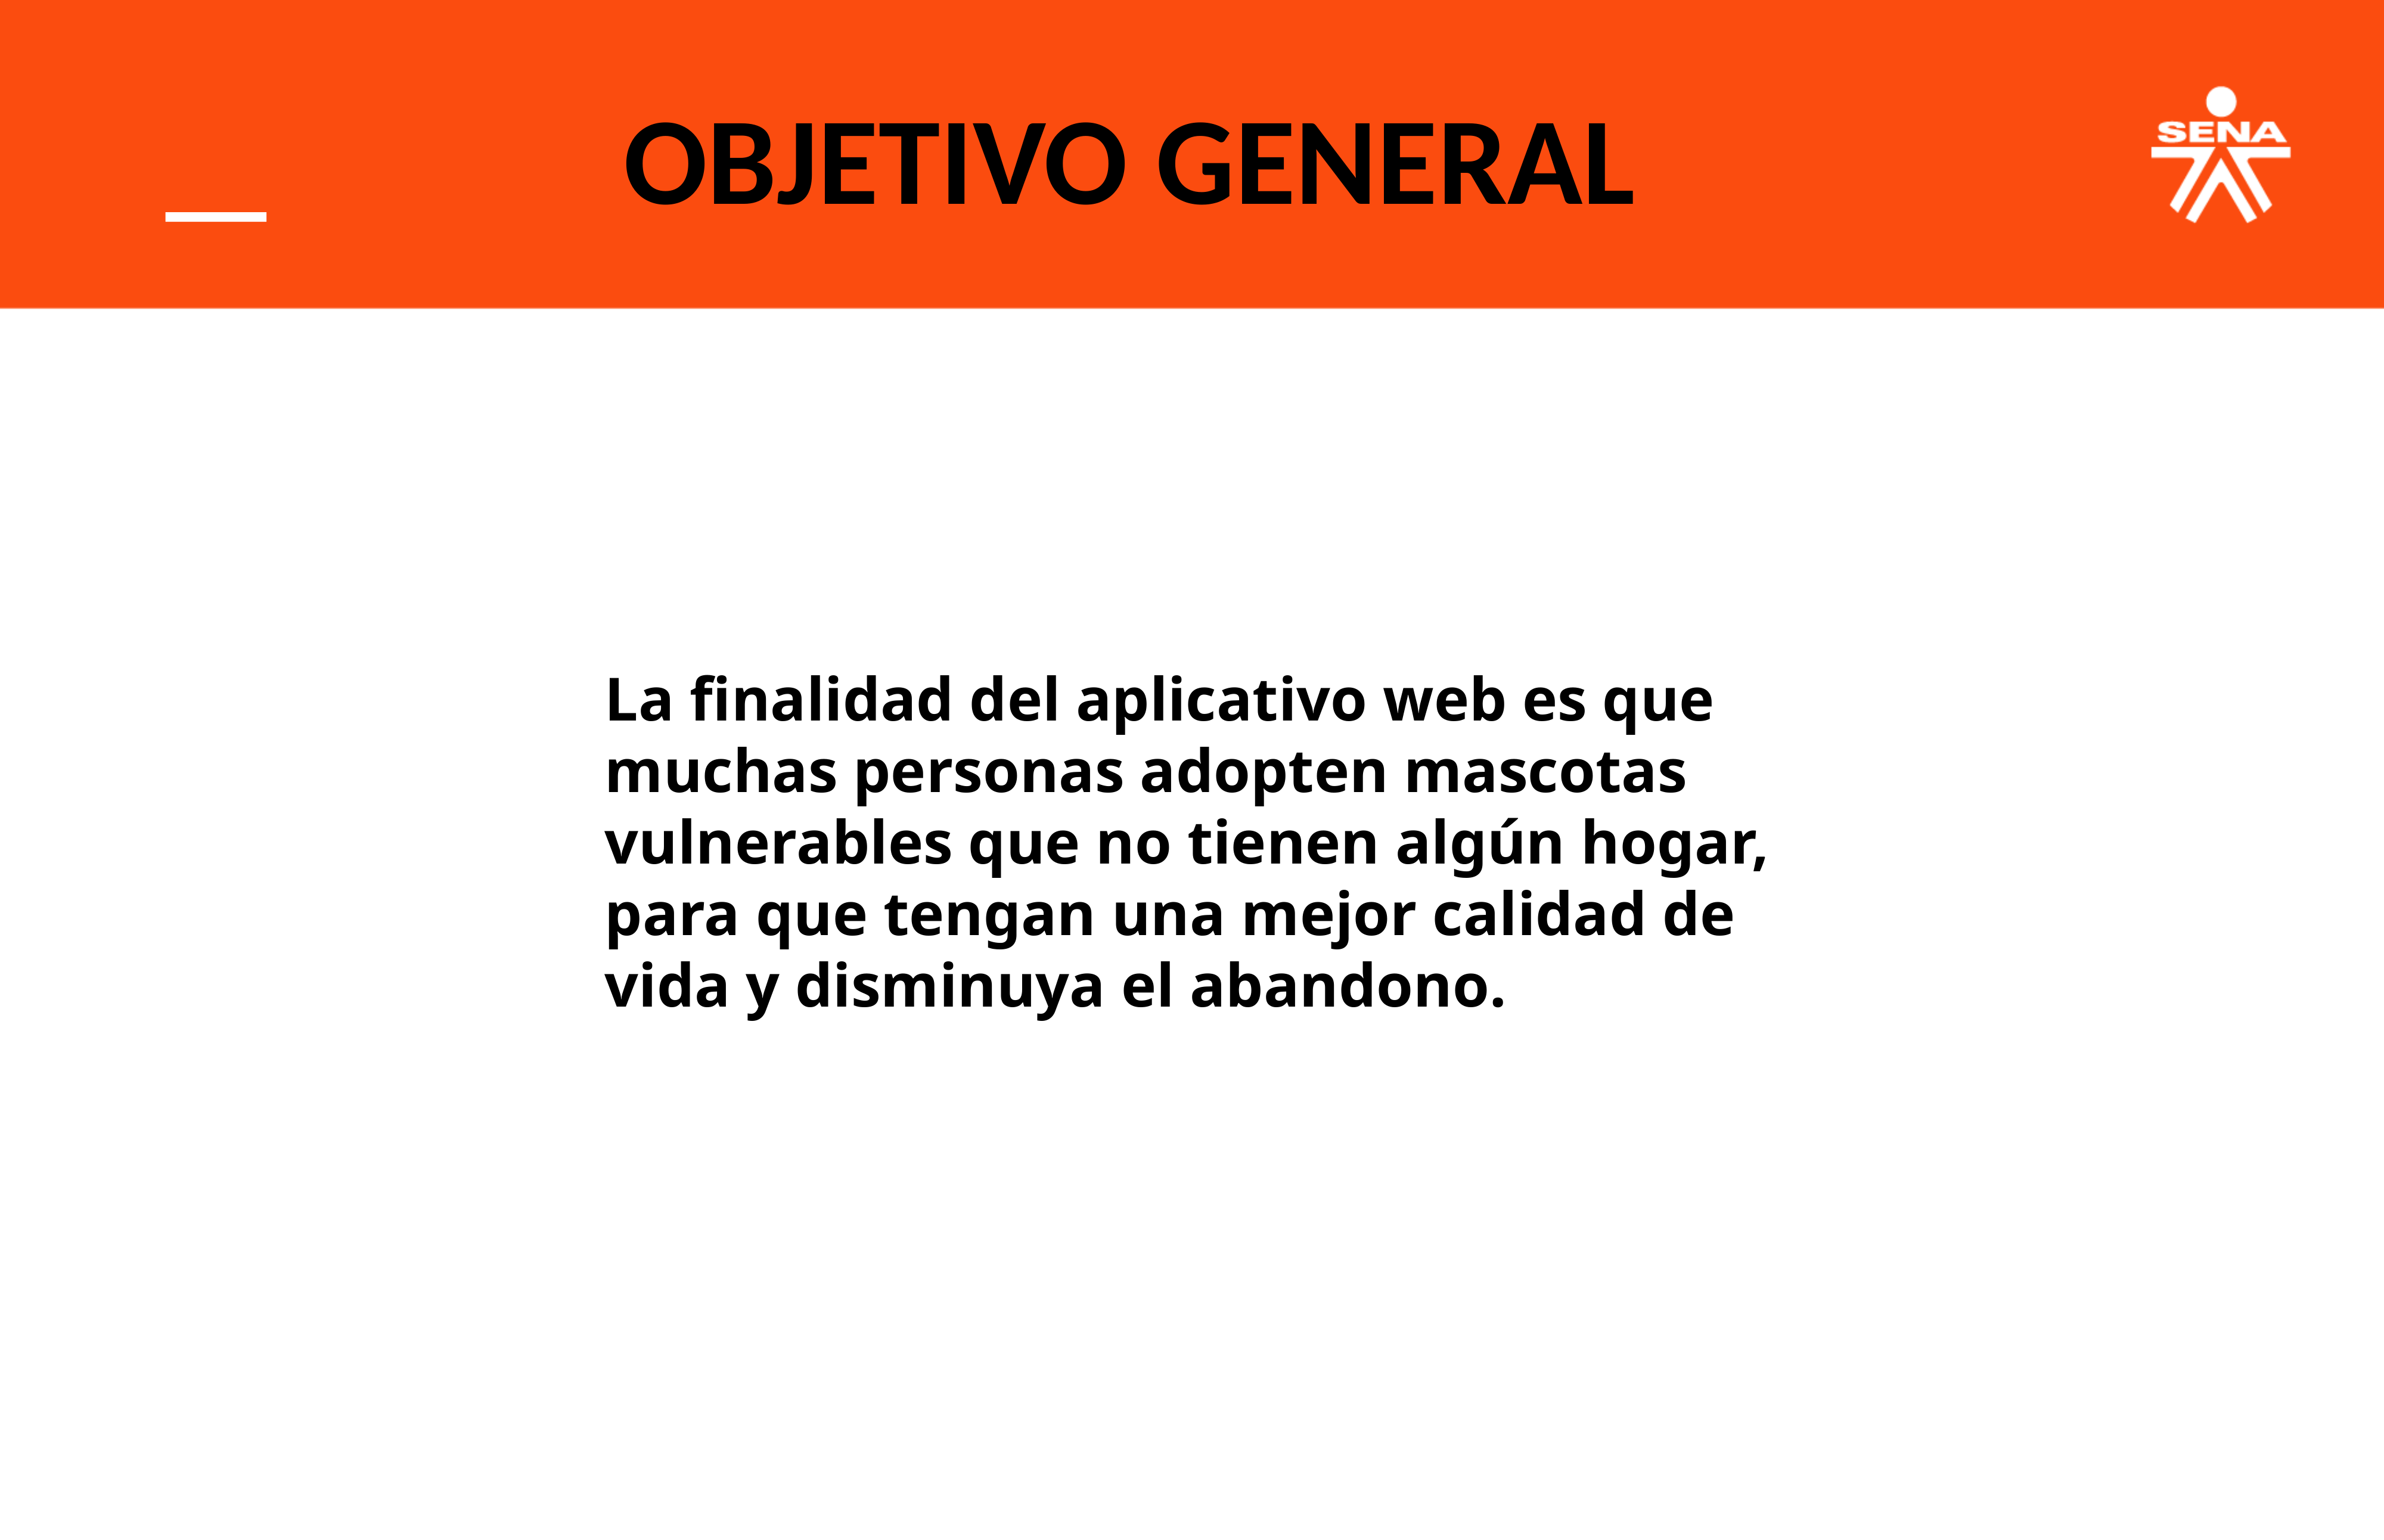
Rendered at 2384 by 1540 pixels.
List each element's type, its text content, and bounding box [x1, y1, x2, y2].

text_box La finalidad del aplicativo web es que muchas personas adopten mascotas vulnerables que no tienen algún hogar, para que tengan una mejor calidad de vida y disminuya el abandono. [595, 657, 1788, 1023]
text_box OBJETIVO GENERAL [89, 11, 2196, 235]
picture [0, 0, 2384, 1540]
text_box [38, 4, 2144, 228]
